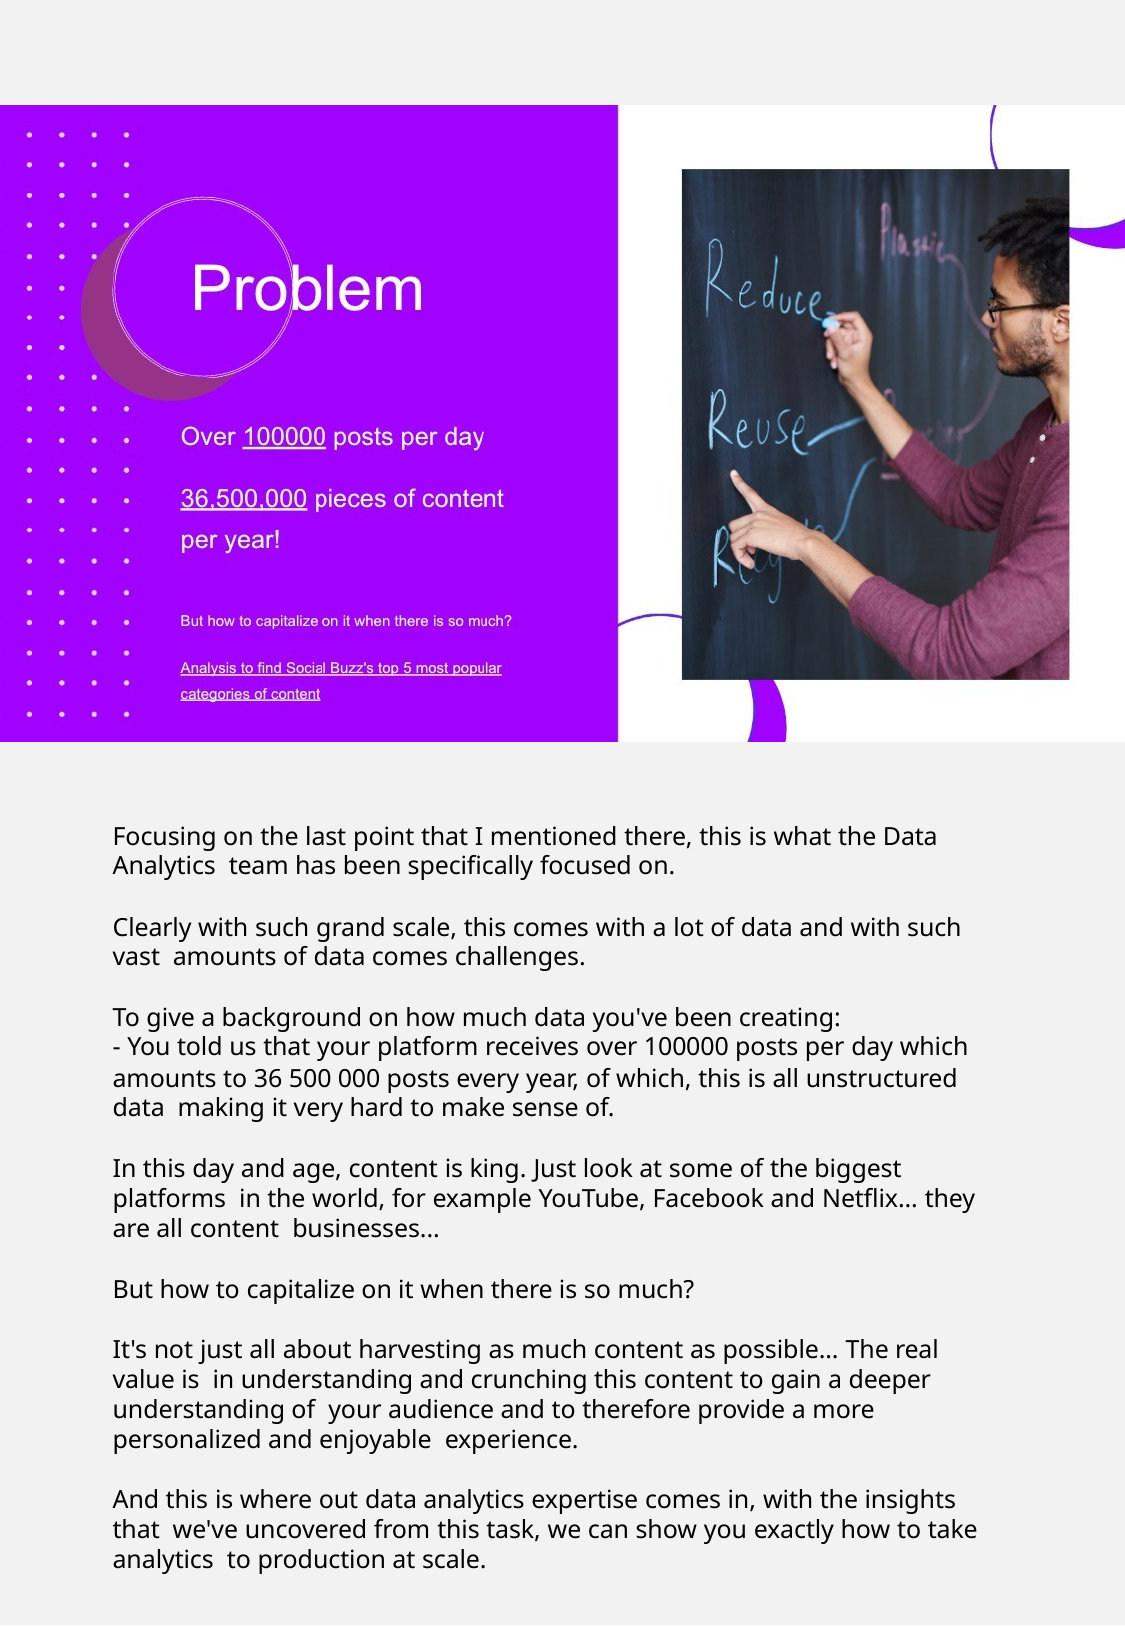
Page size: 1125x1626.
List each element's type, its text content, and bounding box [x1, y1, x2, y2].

text_box Focusing on the last point that I mentioned there, this is what the Data Analytics team has been specifically focused on. Clearly with such grand scale, this comes with a lot of data and with such vast amounts of data comes challenges. To give a background on how much data you've been creating: - You told us that your platform receives over 100000 posts per day which amounts to 36 500 000 posts every year, of which, this is all unstructured data making it very hard to make sense of. In this day and age, content is king. Just look at some of the biggest platforms in the world, for example YouTube, Facebook and Netflix... they are all content businesses... But how to capitalize on it when there is so much? It's not just all about harvesting as much content as possible... The real value is in understanding and crunching this content to gain a deeper understanding of your audience and to therefore provide a more personalized and enjoyable experience. And this is where out data analytics expertise comes in, with the insights that we've uncovered from this task, we can show you exactly how to take analytics to production at scale. [110, 817, 995, 1574]
picture [0, 105, 1125, 742]
